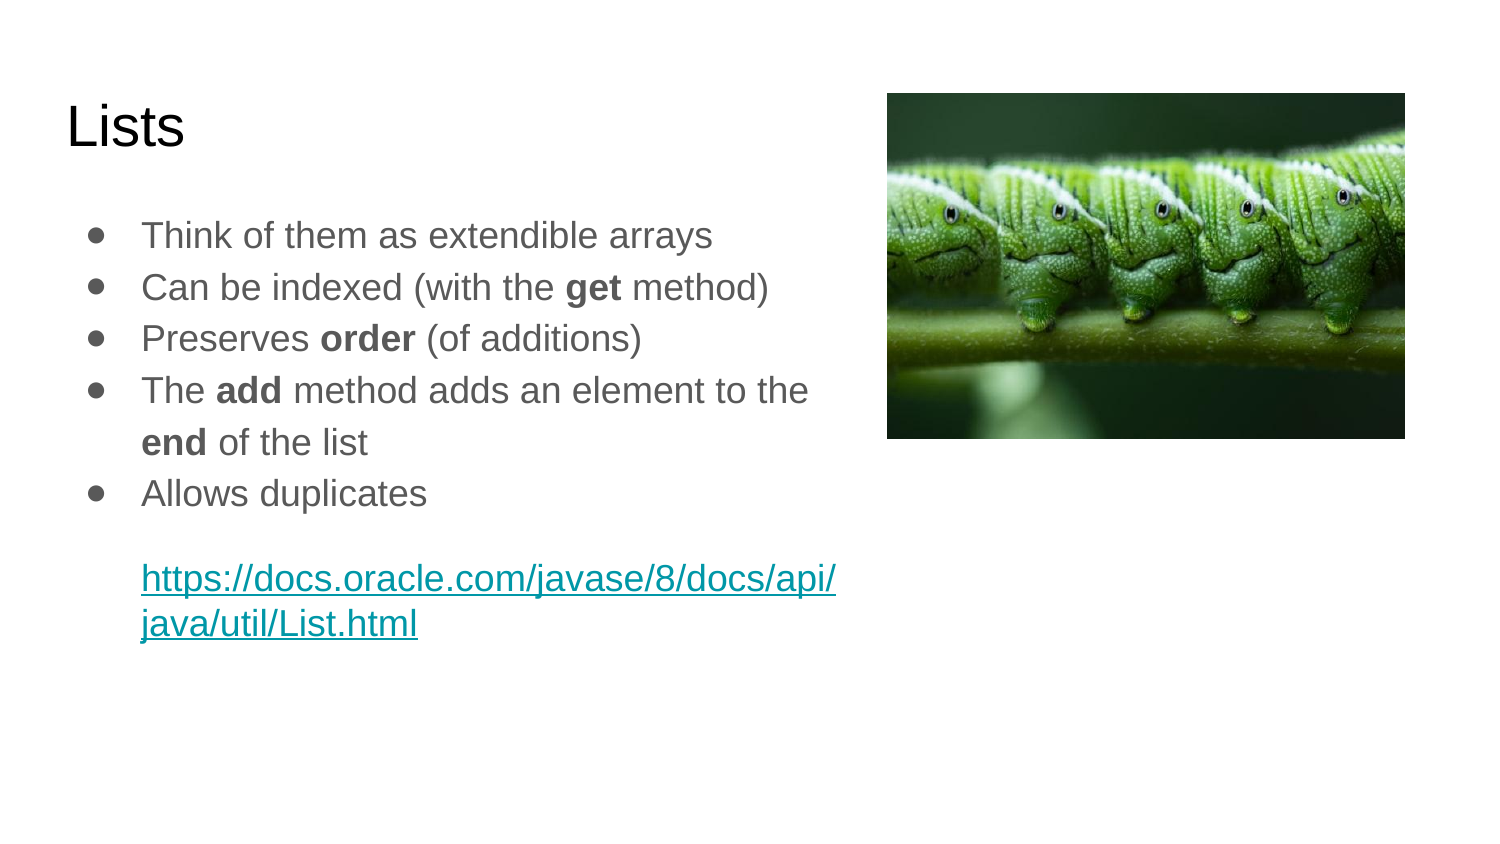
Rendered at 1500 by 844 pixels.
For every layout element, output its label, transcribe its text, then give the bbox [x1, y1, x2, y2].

list Think of them as extendible arrays Can be indexed (with the get method) Preserves order (of additions) The add method adds an element to the end of the list Allows duplicates https://docs.oracle.com/javase/8/docs/api/java/util/List.html [51, 189, 860, 750]
picture [886, 93, 1405, 439]
title Lists [51, 72, 1449, 167]
